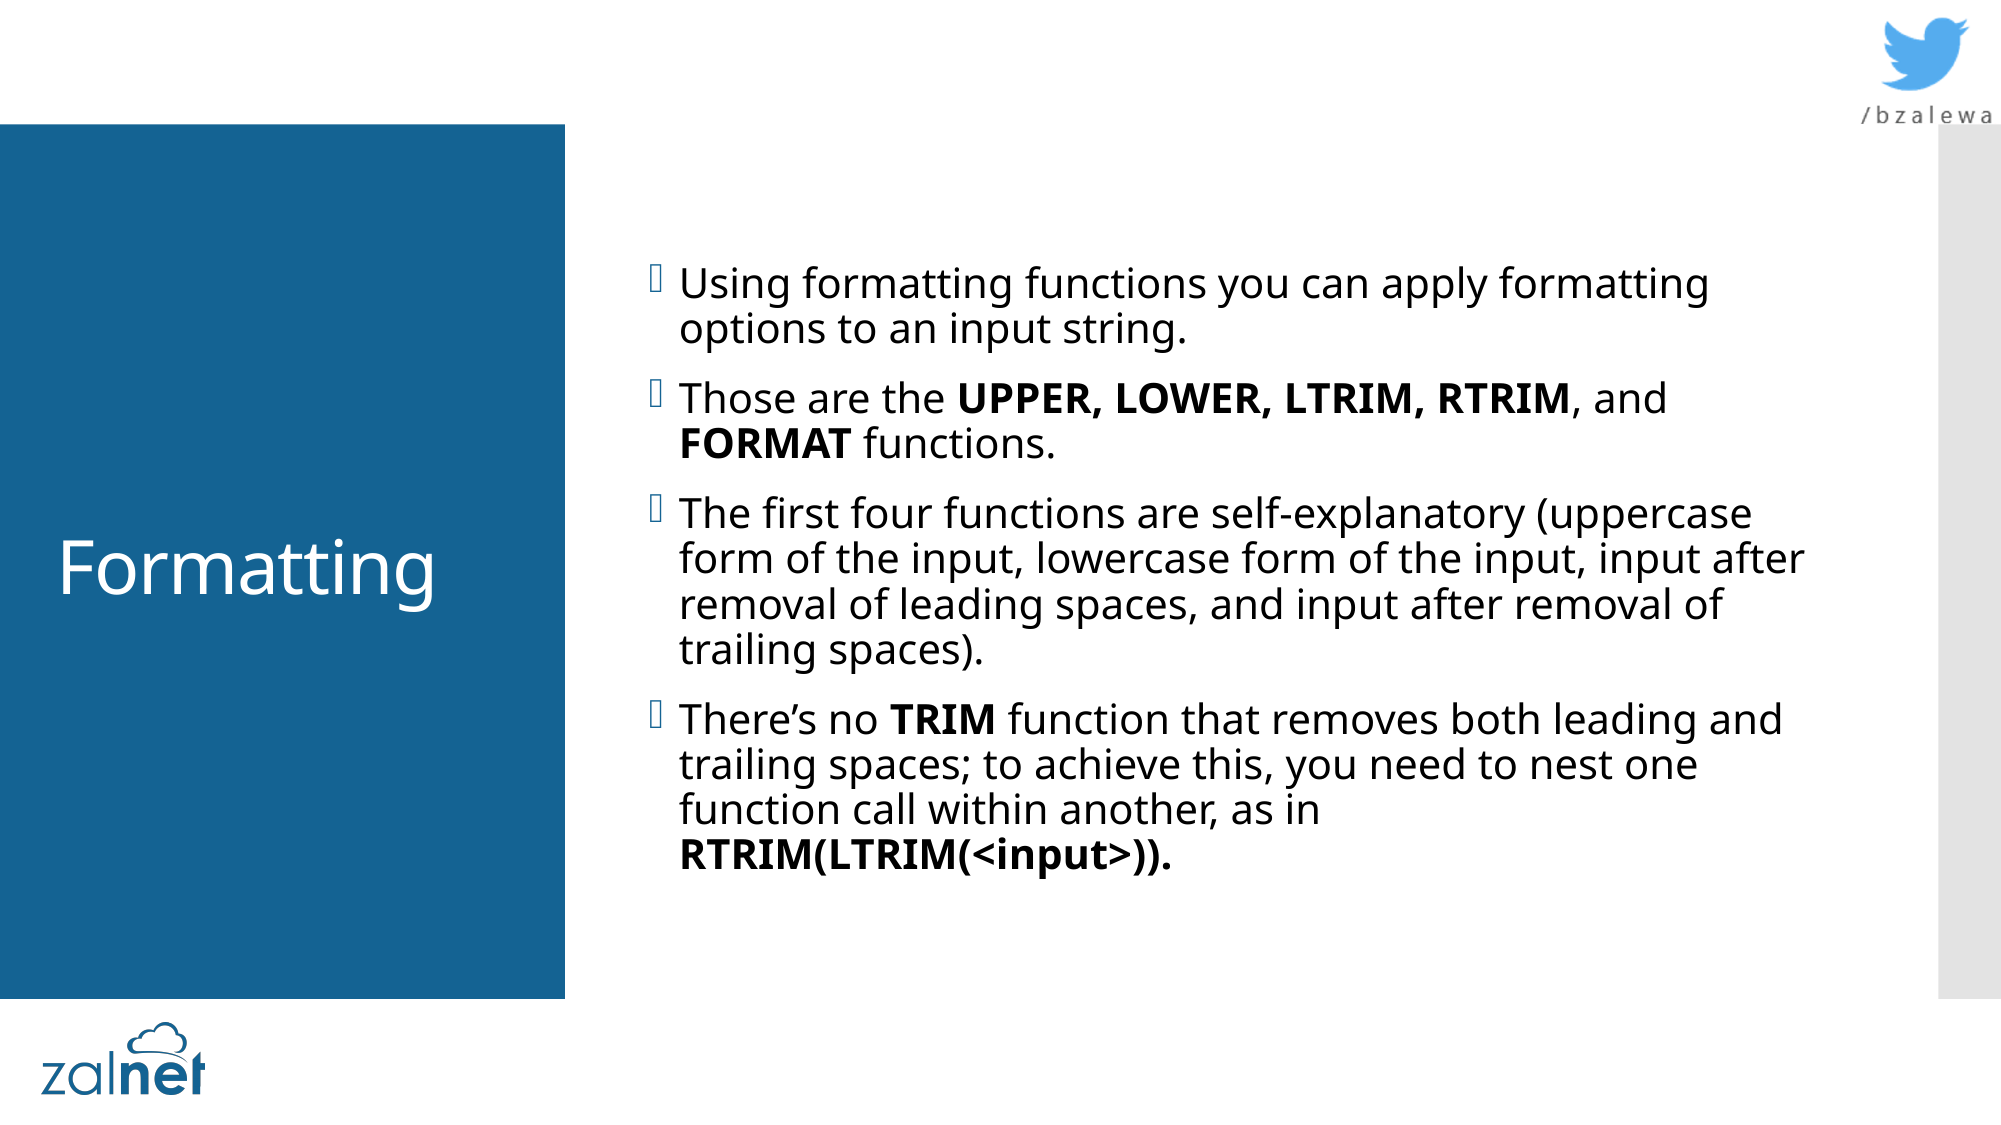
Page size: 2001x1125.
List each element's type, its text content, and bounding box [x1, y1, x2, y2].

picture [1844, 12, 1999, 125]
list Using formatting functions you can apply formatting options to an input string. Those are the UPPER, LOWER, LTRIM, RTRIM, and FORMAT functions. The first four functions are self-explanatory (uppercase form of the input, lowercase form of the input, input after removal of leading spaces, and input after removal of trailing spaces). There’s no TRIM function that removes both leading and trailing spaces; to achieve this, you need to nest one function call within another, as in RTRIM(LTRIM(<input>)). [634, 150, 1834, 991]
title Formatting [41, 193, 525, 948]
picture [41, 1022, 206, 1096]
